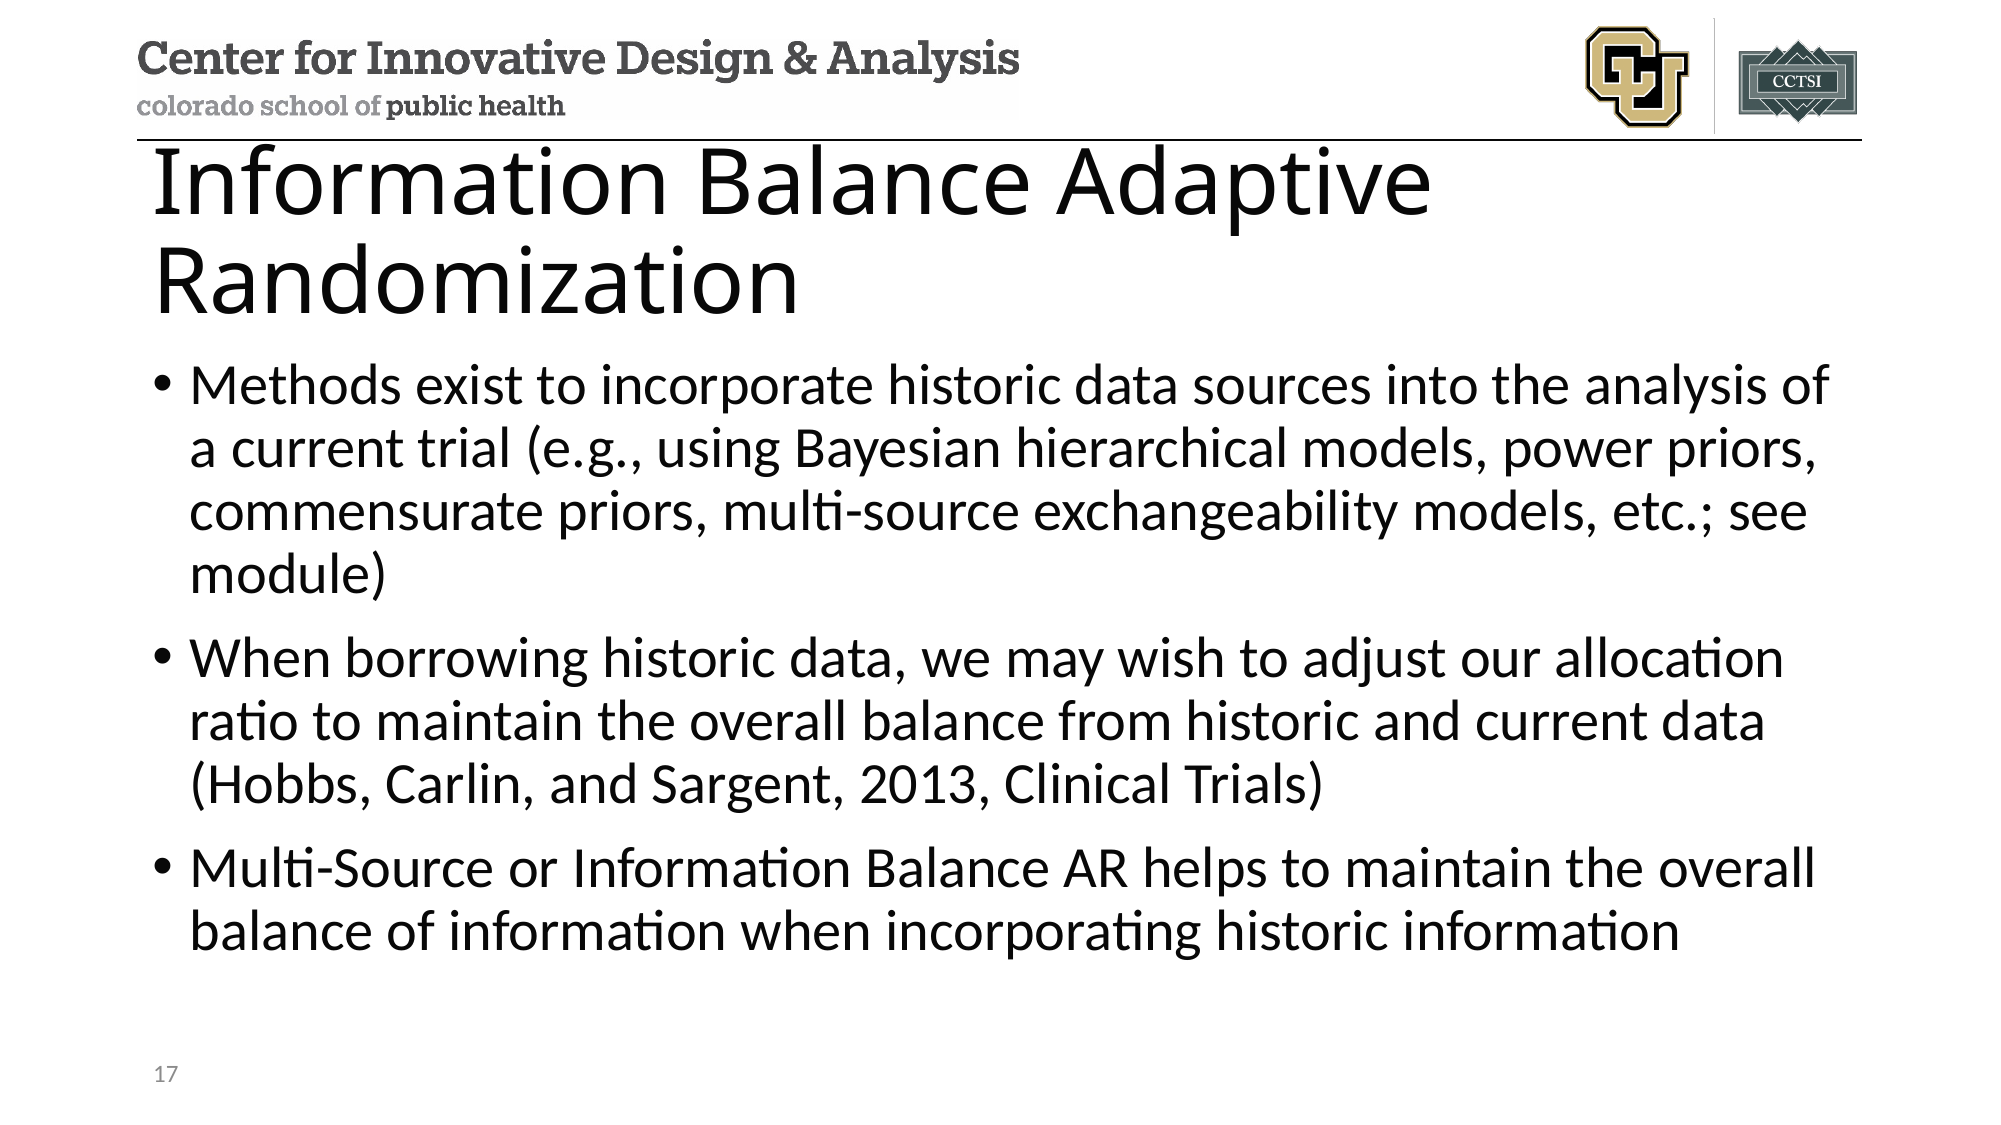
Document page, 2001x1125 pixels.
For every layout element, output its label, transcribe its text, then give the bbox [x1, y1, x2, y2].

title Information Balance Adaptive Randomization [137, 150, 1863, 318]
picture [1584, 17, 1857, 134]
slide_number 17 [138, 1042, 589, 1103]
list Methods exist to incorporate historic data sources into the analysis of a current trial (e.g., using Bayesian hierarchical models, power priors, commensurate priors, multi-source exchangeability models, etc.; see module) When borrowing historic data, we may wish to adjust our allocation ratio to maintain the overall balance from historic and current data (Hobbs, Carlin, and Sargent, 2013, Clinical Trials) Multi-Source or Information Balance AR helps to maintain the overall balance of information when incorporating historic information [137, 347, 1863, 1014]
picture [137, 39, 1019, 120]
